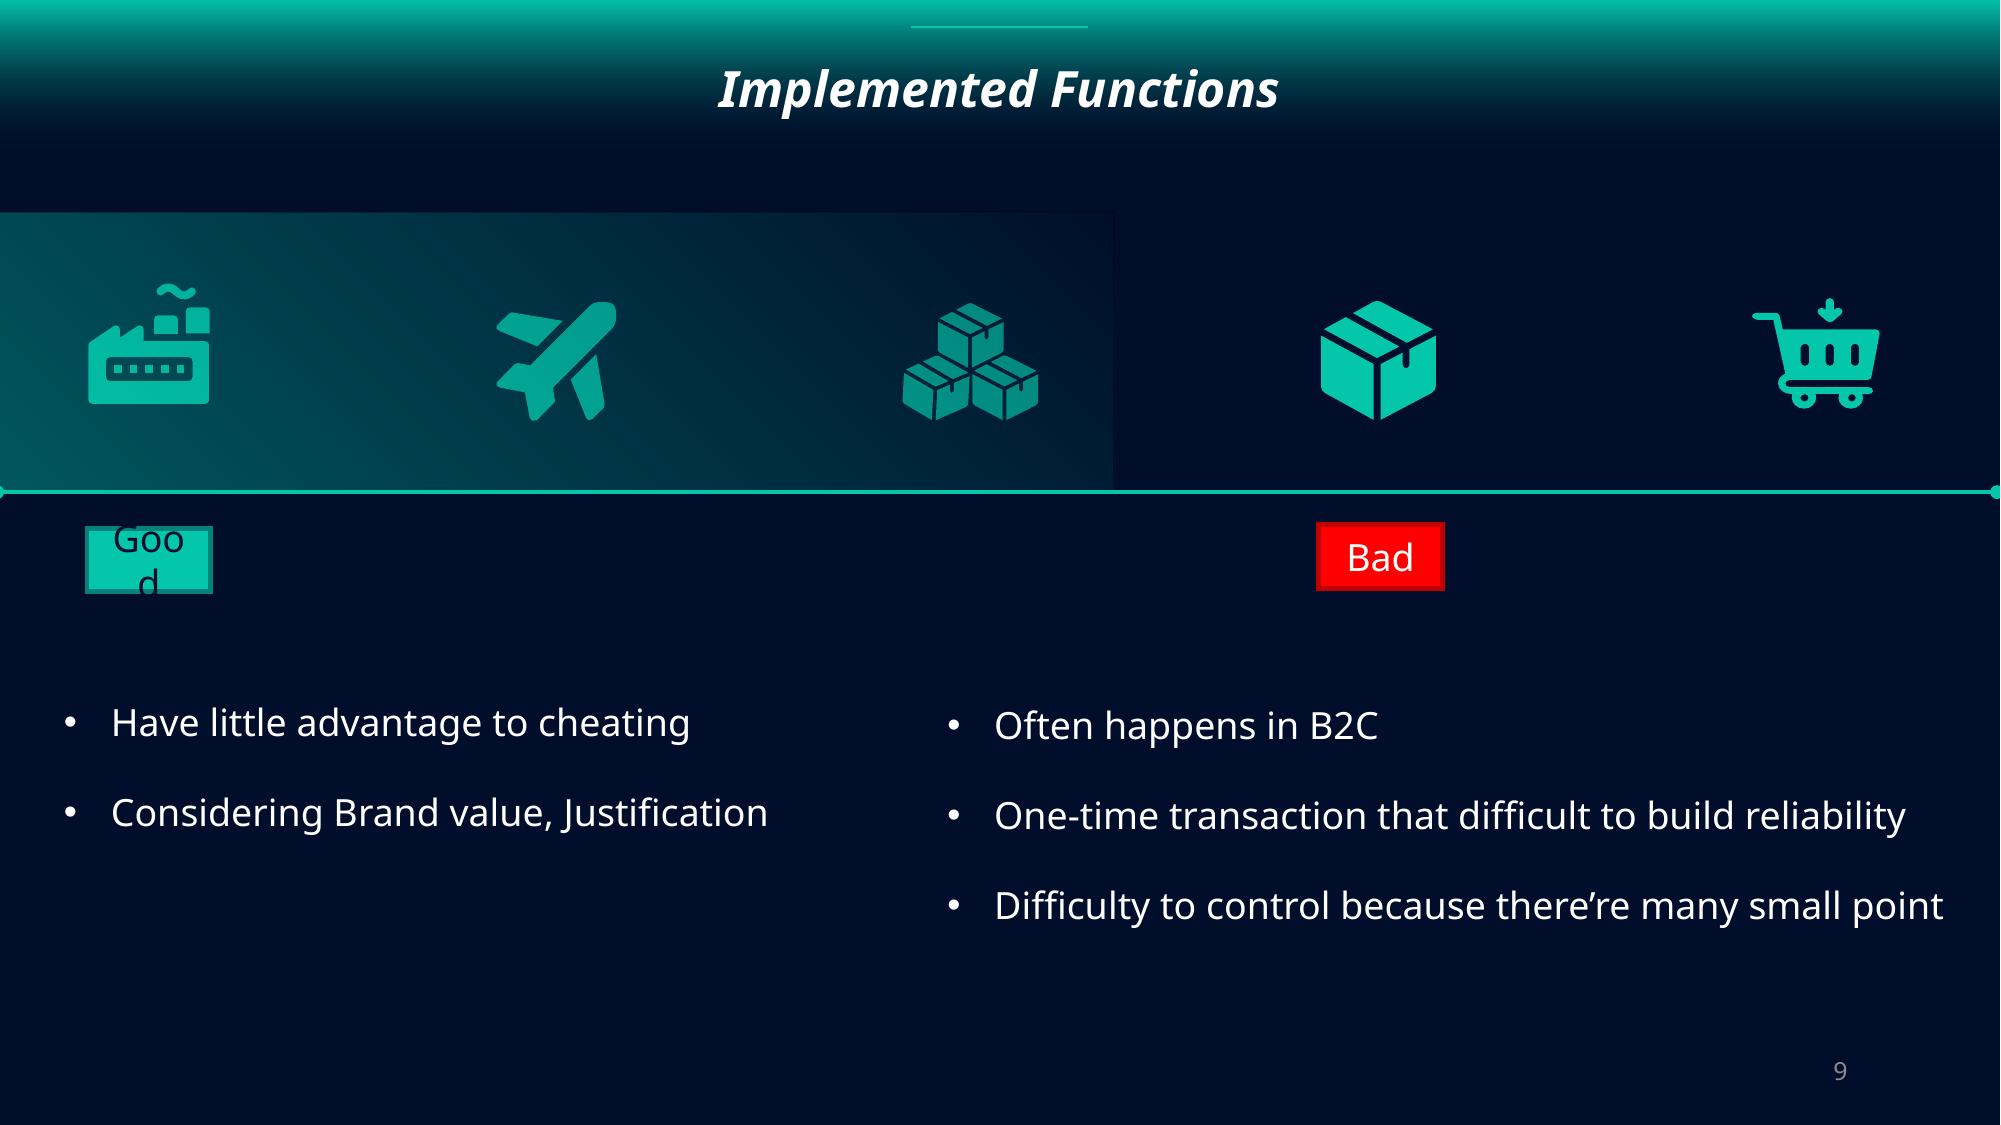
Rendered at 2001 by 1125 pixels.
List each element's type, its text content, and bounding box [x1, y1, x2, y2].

text_box Implemented Functions [0, 0, 2000, 176]
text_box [1320, 300, 1436, 421]
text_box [88, 283, 210, 404]
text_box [496, 301, 617, 421]
text_box [0, 210, 1115, 490]
text_box Bad [1317, 524, 1443, 589]
slide_number 9 [1412, 1042, 1863, 1103]
text_box Have little advantage to cheating Considering Brand value, Justification [49, 691, 785, 842]
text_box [1752, 298, 1881, 409]
text_box Often happens in B2C One-time transaction that difficult to build reliability Difficulty to control because there’re many small point [932, 694, 1960, 935]
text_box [903, 303, 1039, 421]
text_box Good [86, 527, 212, 593]
